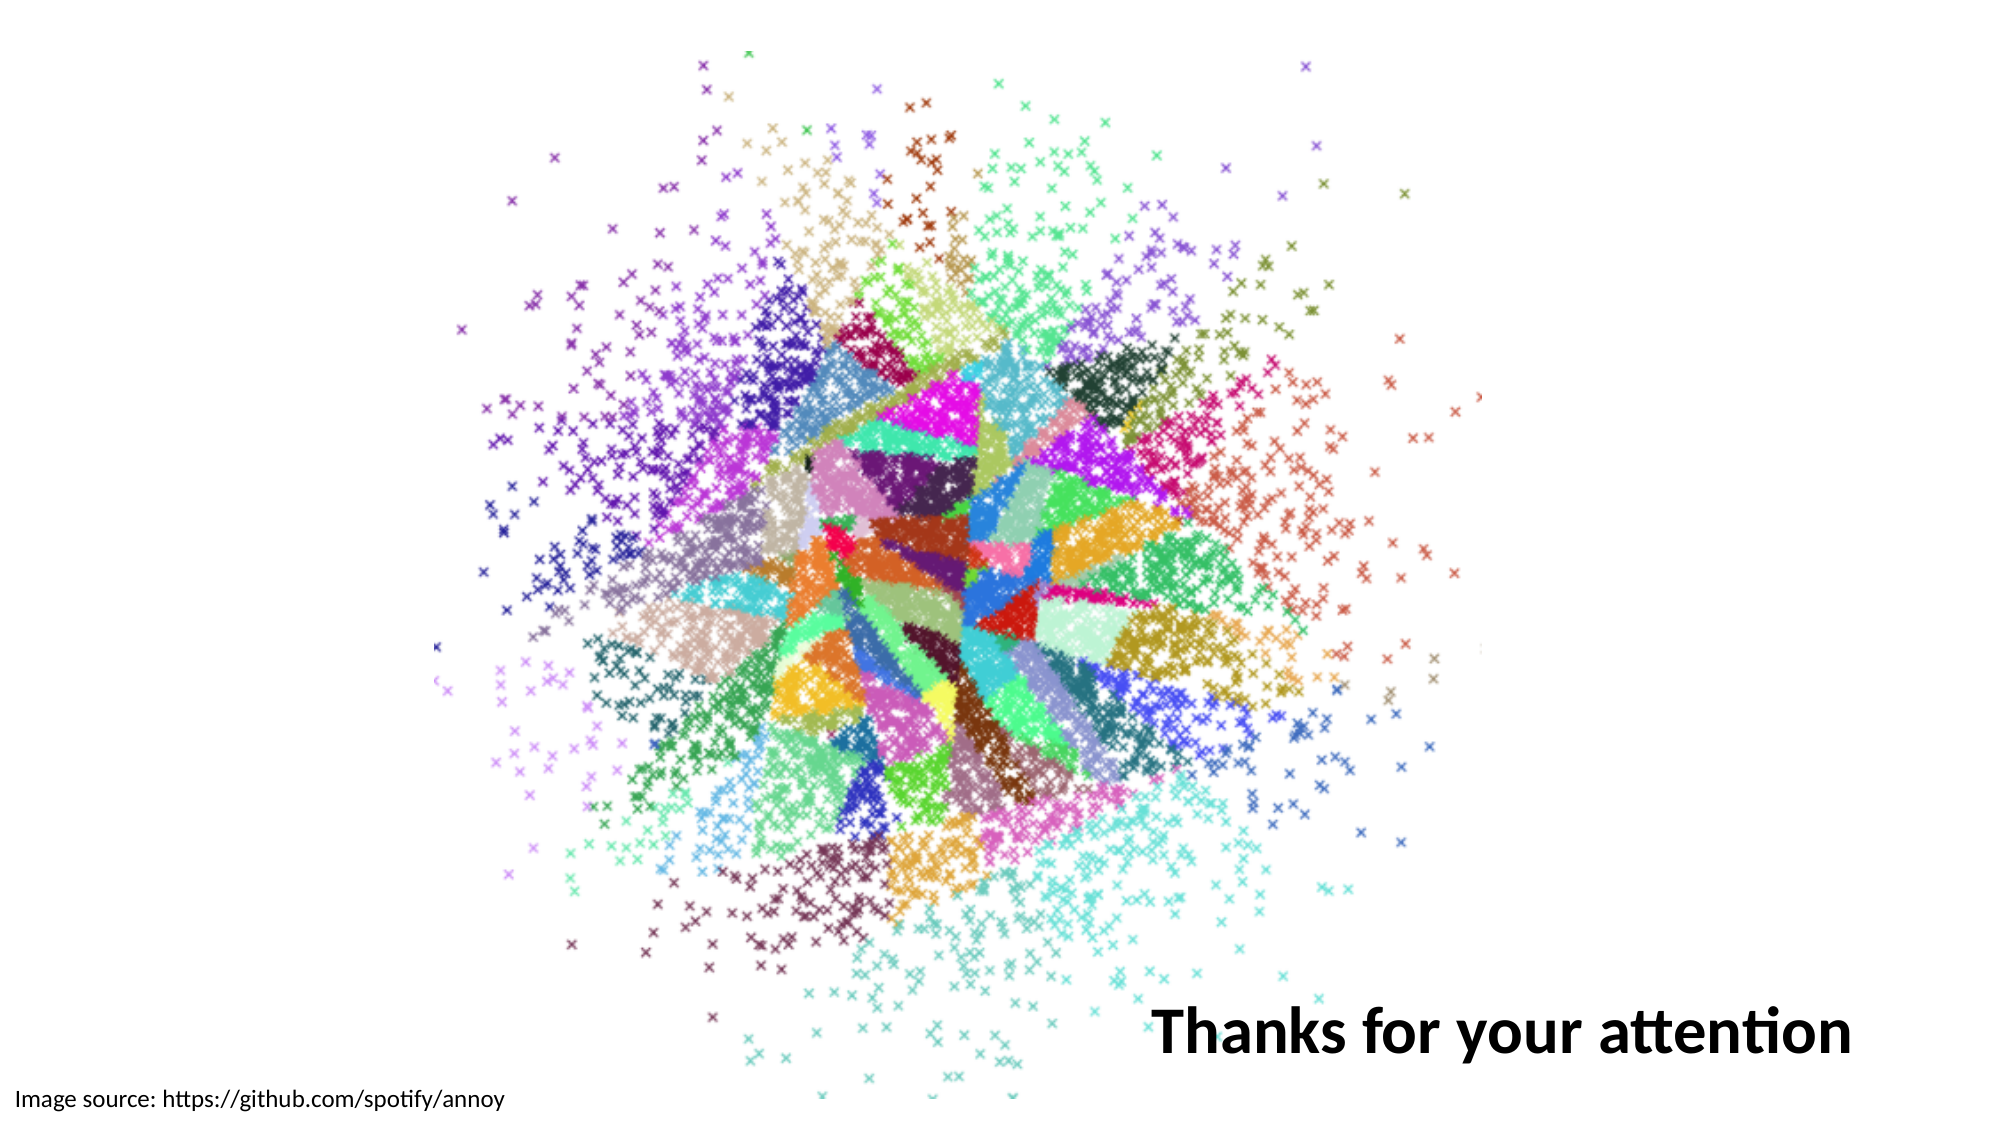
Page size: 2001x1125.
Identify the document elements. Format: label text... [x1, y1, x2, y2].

text_box Image source: https://github.com/spotify/annoy [0, 1075, 1137, 1121]
picture [434, 51, 1483, 1099]
text_box Thanks for your attention [1483, 979, 2000, 1075]
